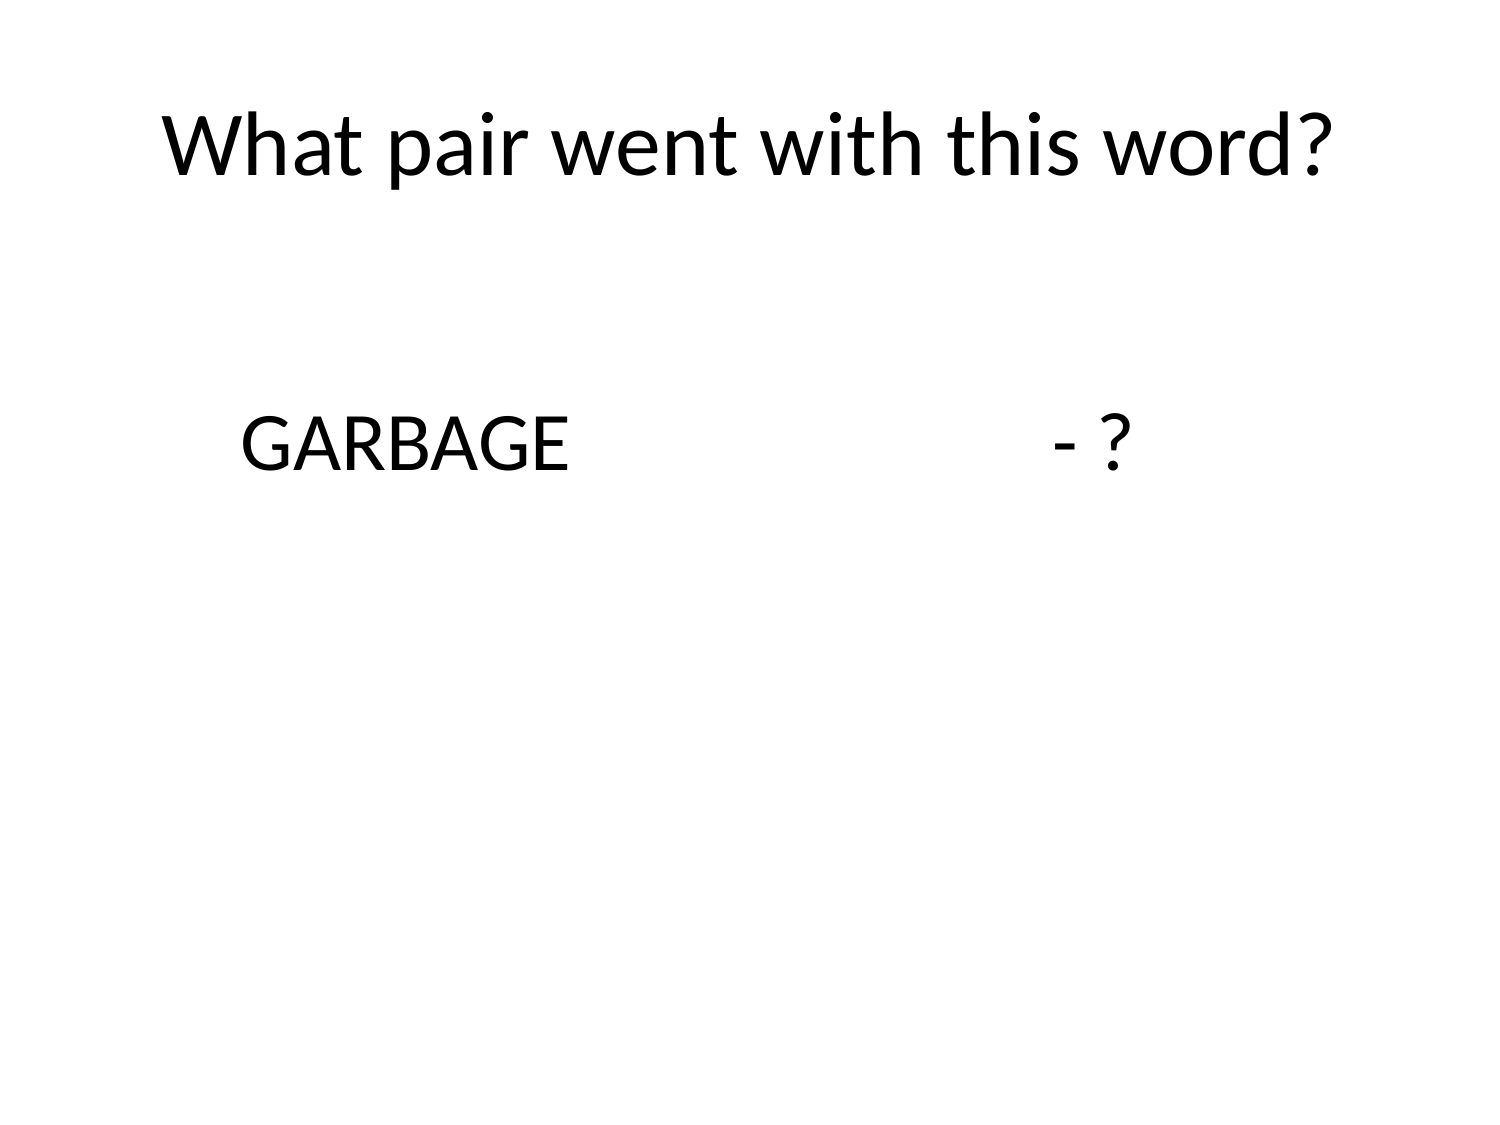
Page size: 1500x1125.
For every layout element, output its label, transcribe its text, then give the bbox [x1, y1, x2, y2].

title What pair went with this word? [75, 45, 1425, 233]
list - ? [762, 262, 1425, 1005]
list GARBAGE [75, 262, 738, 1005]
